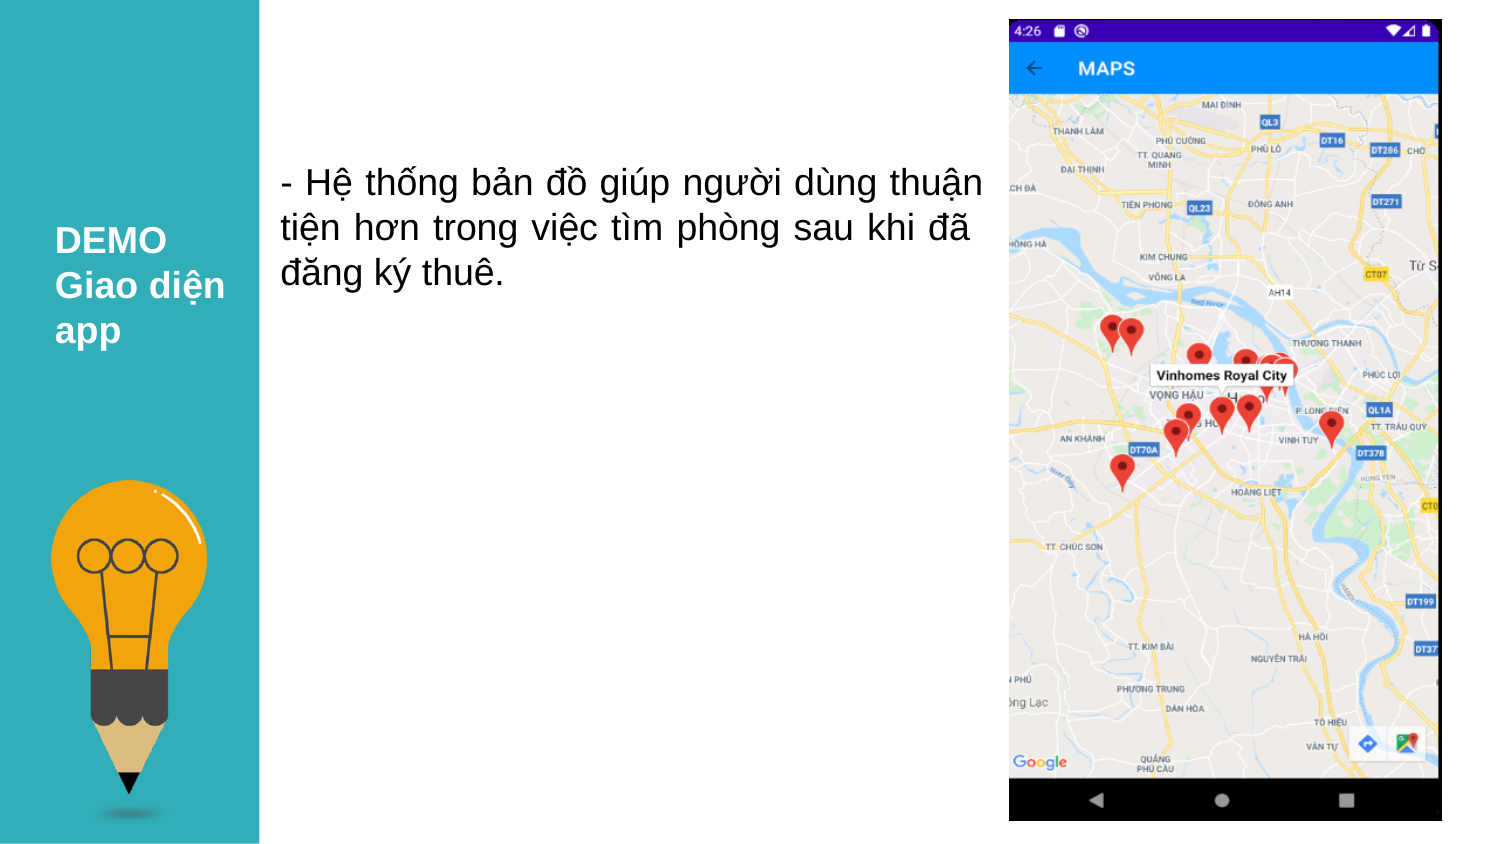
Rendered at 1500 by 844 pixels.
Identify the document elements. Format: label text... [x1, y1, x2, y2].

text_box - Hệ thống bản đồ giúp người dùng thuận tiện hơn trong việc tìm phòng sau khi đã đăng ký thuê. [265, 150, 998, 300]
picture [1009, 19, 1442, 821]
text_box DEMO Giao diện app [40, 209, 243, 359]
picture [51, 480, 207, 826]
